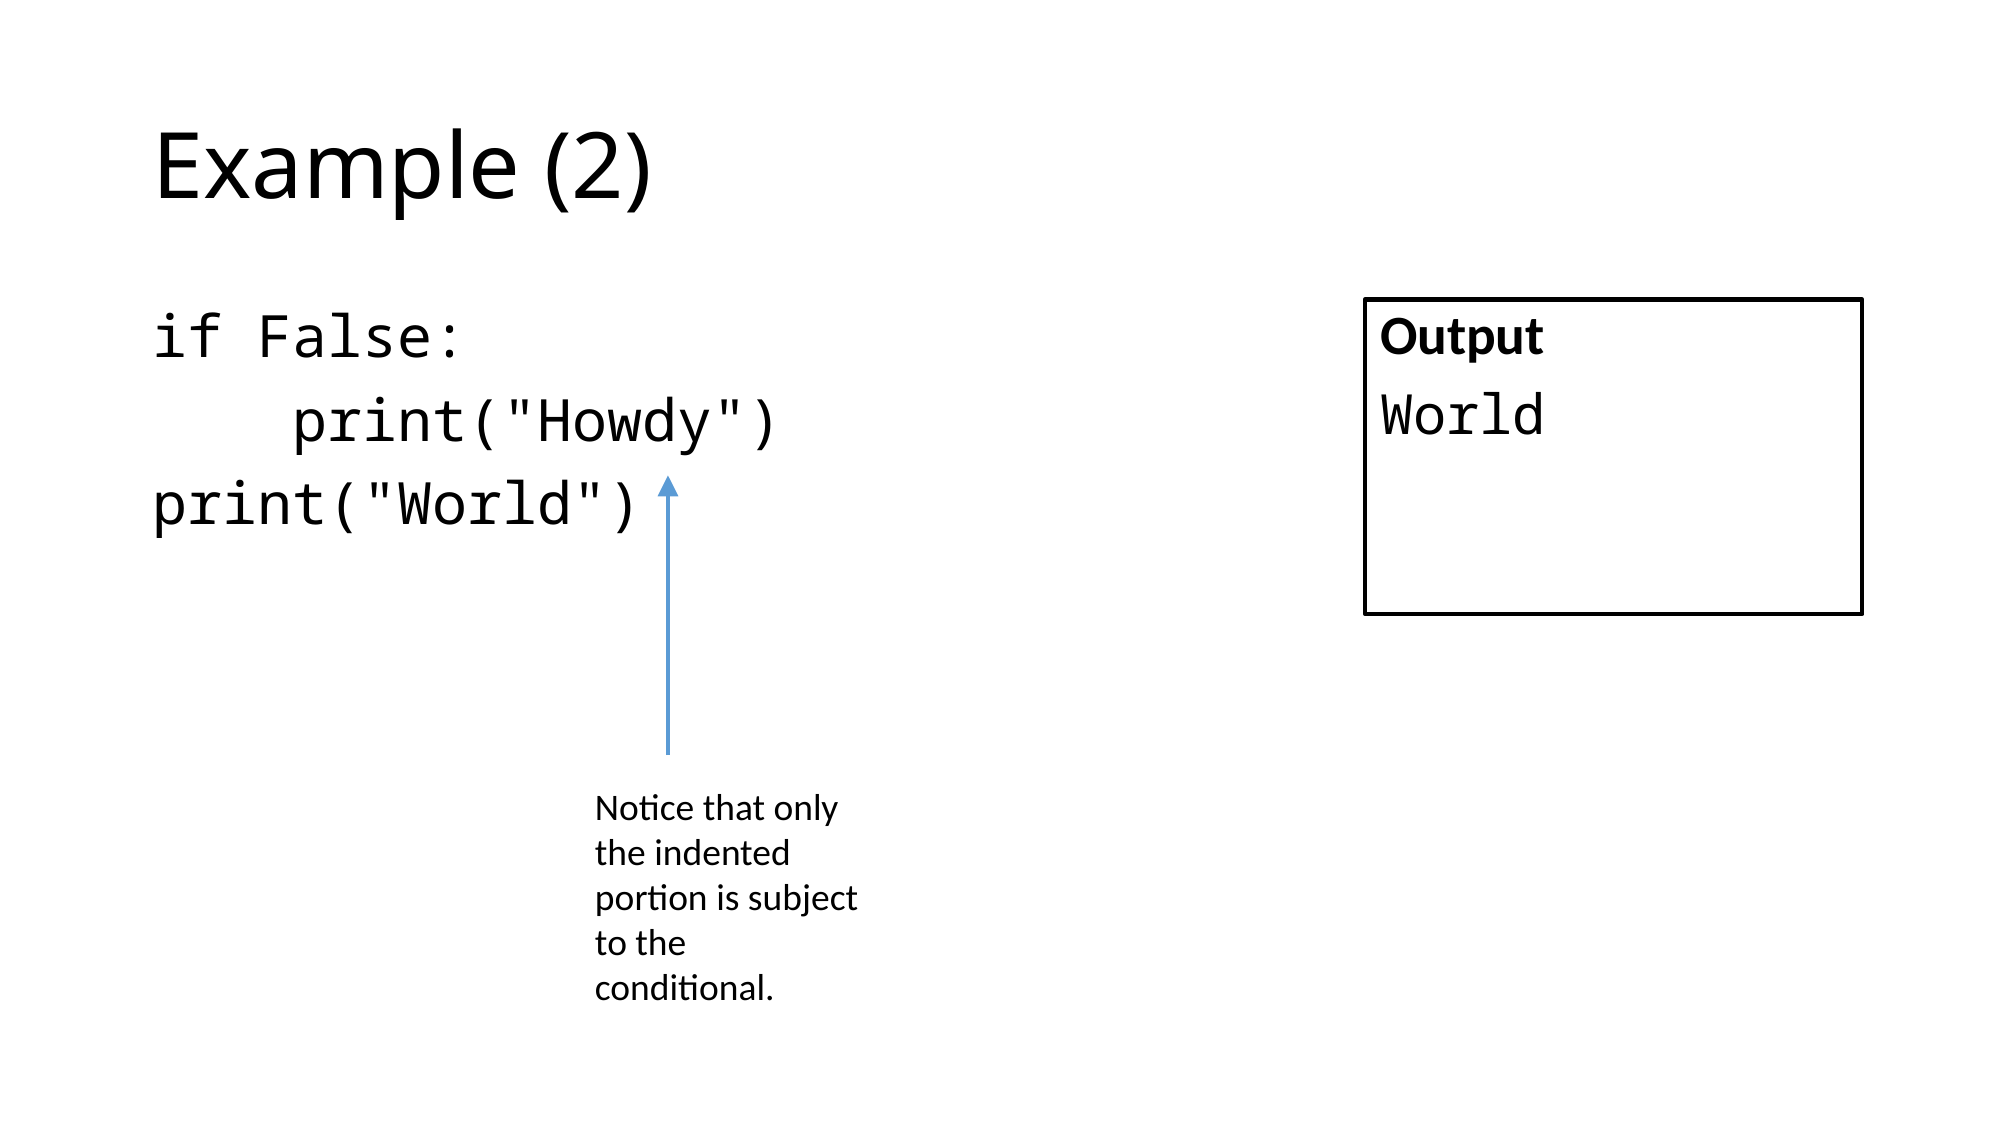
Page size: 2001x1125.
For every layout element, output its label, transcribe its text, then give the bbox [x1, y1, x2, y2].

list if False: print("Howdy") print("World") [137, 299, 1863, 1014]
title Example (2) [137, 59, 1863, 278]
text_box Output World [1364, 299, 1863, 614]
text_box Notice that only the indented portion is subject to the conditional. [580, 775, 887, 1016]
